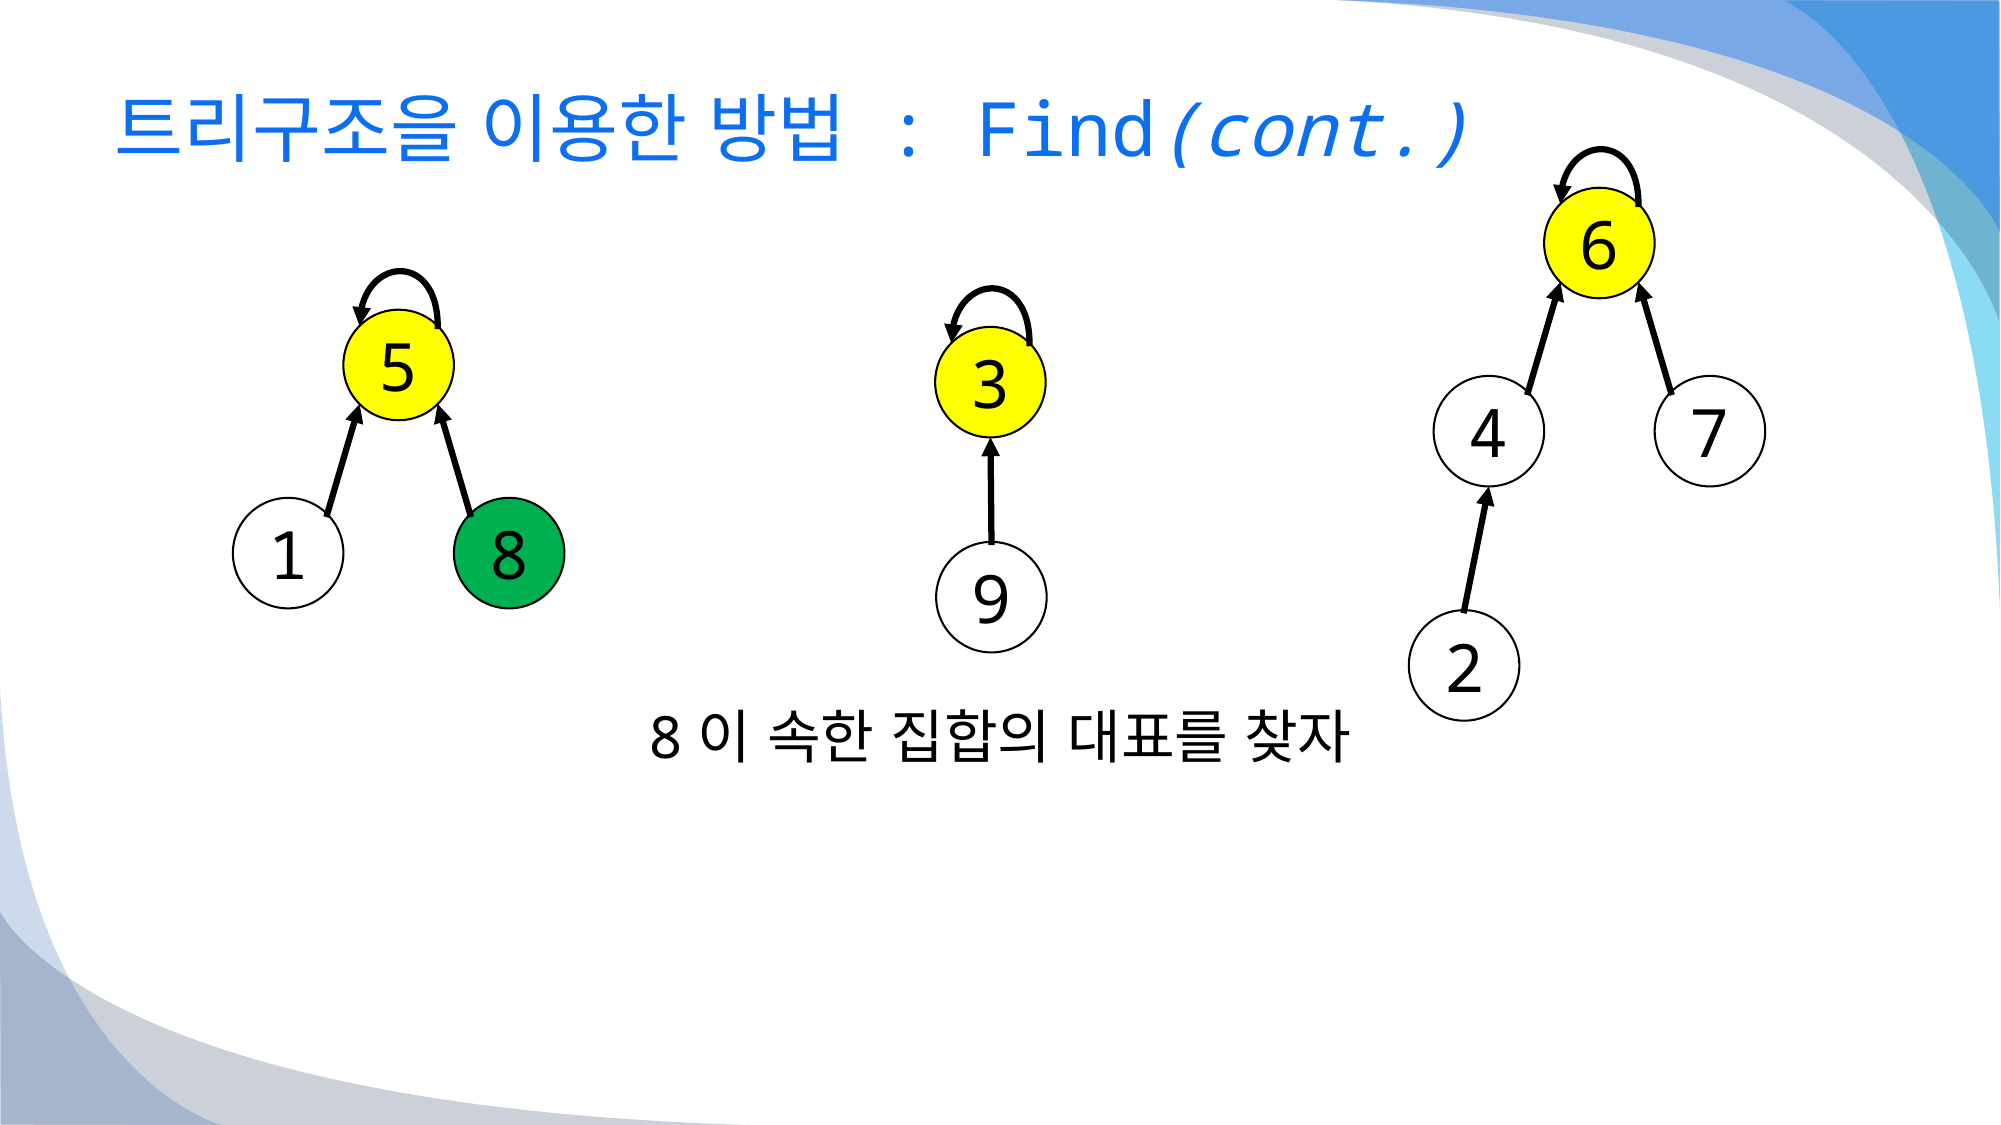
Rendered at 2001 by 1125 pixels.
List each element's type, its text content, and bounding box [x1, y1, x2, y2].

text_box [1598, 164, 1603, 244]
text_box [326, 403, 361, 515]
text_box 1 [231, 496, 345, 610]
text_box 9 [935, 540, 1048, 654]
title 트리구조을 이용한 방법 : Find(cont.) [99, 50, 1900, 202]
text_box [1463, 485, 1490, 611]
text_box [397, 286, 402, 366]
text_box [1637, 281, 1672, 393]
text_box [989, 303, 994, 383]
text_box 8 [452, 496, 566, 610]
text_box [989, 436, 993, 543]
text_box 3 [934, 325, 1047, 439]
text_box 8이 속한 집합의 대표를 찾자 [0, 693, 2000, 778]
text_box 2 [1407, 609, 1521, 722]
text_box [436, 403, 471, 515]
text_box 6 [1543, 186, 1656, 300]
text_box 7 [1653, 374, 1767, 488]
text_box 5 [342, 308, 455, 422]
text_box 4 [1432, 374, 1546, 488]
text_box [1527, 281, 1562, 393]
